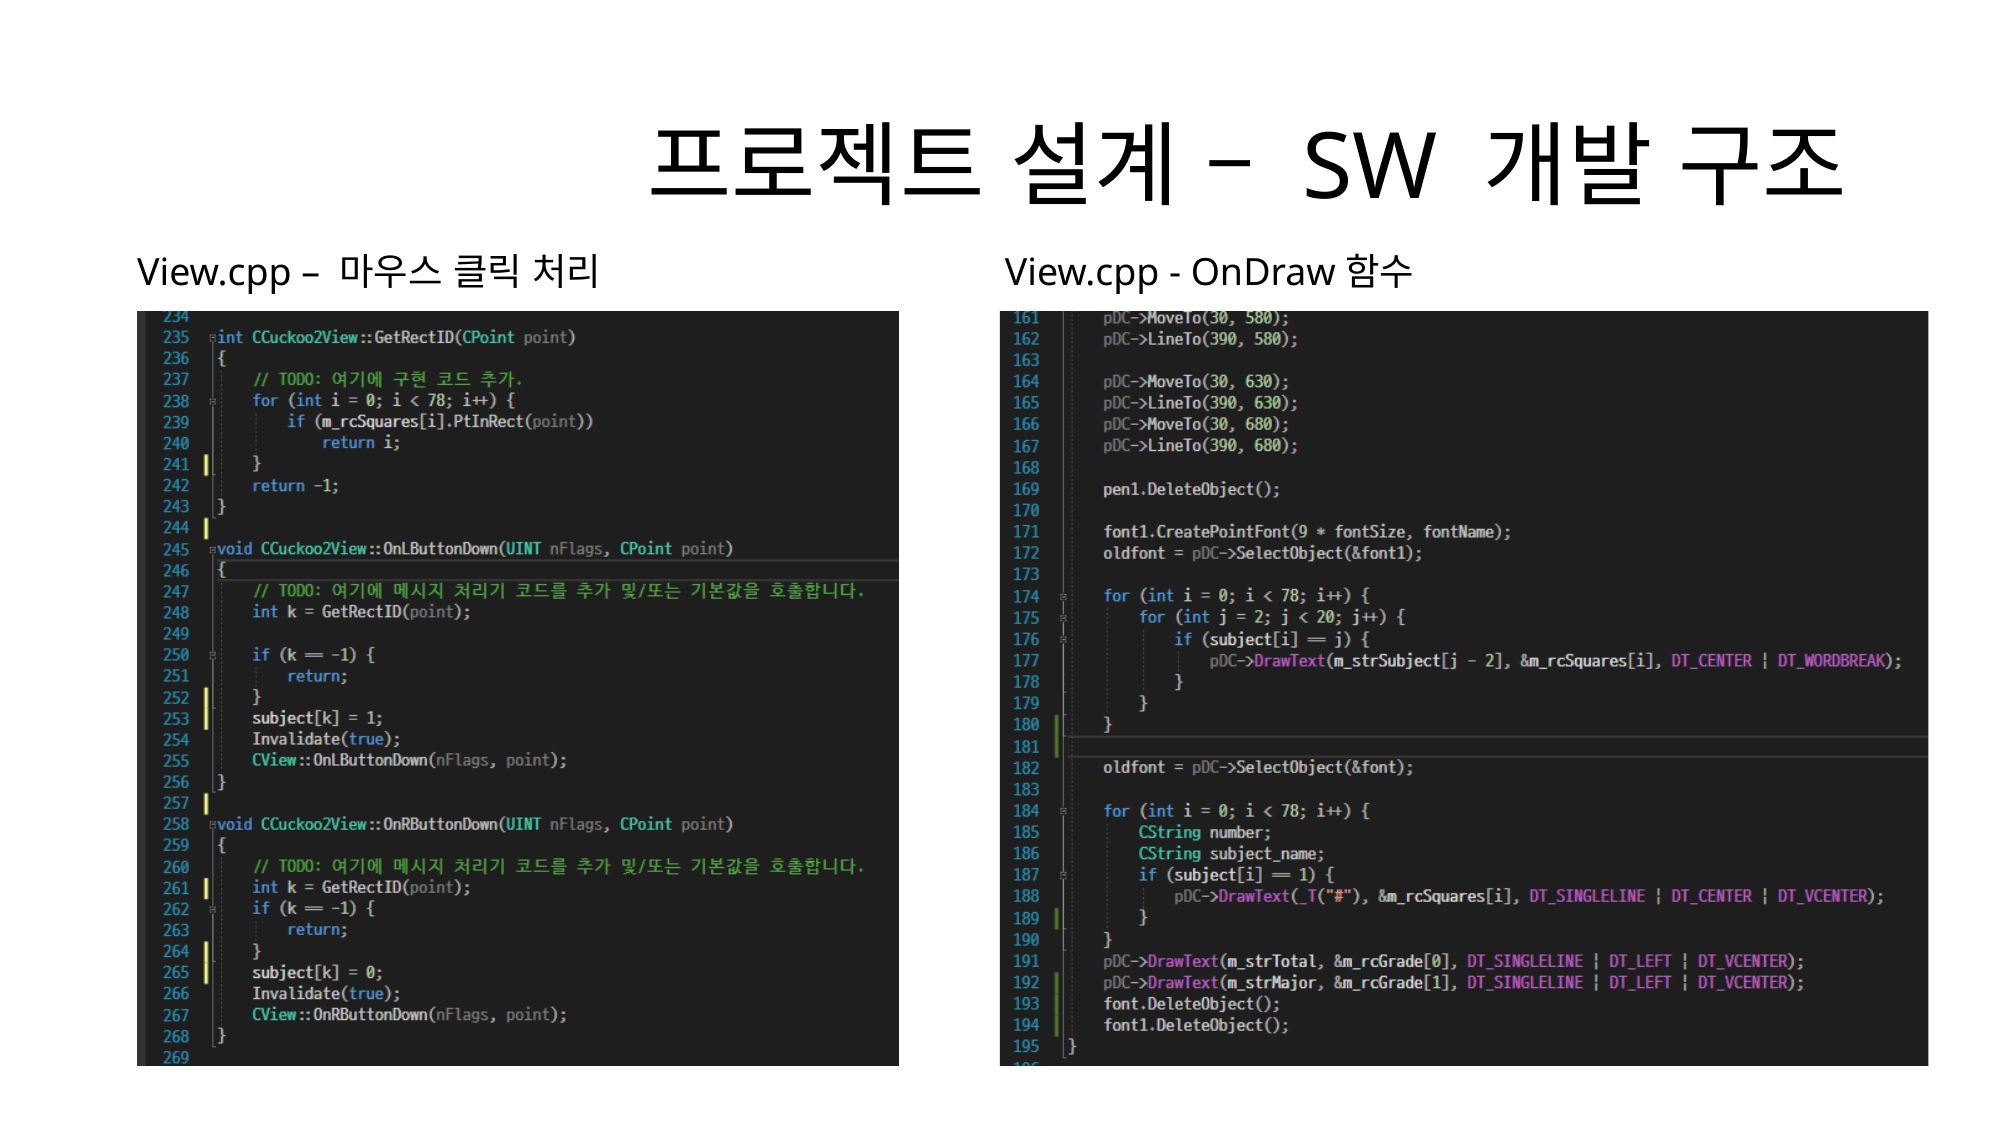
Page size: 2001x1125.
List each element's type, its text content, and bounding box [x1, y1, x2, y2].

title 프로젝트 설계 – SW 개발 구조 [137, 59, 1863, 278]
picture [999, 311, 1929, 1066]
picture [137, 311, 899, 1066]
text_box View.cpp – 마우스 클릭 처리 [122, 240, 617, 300]
text_box View.cpp - OnDraw함수 [989, 240, 1429, 300]
